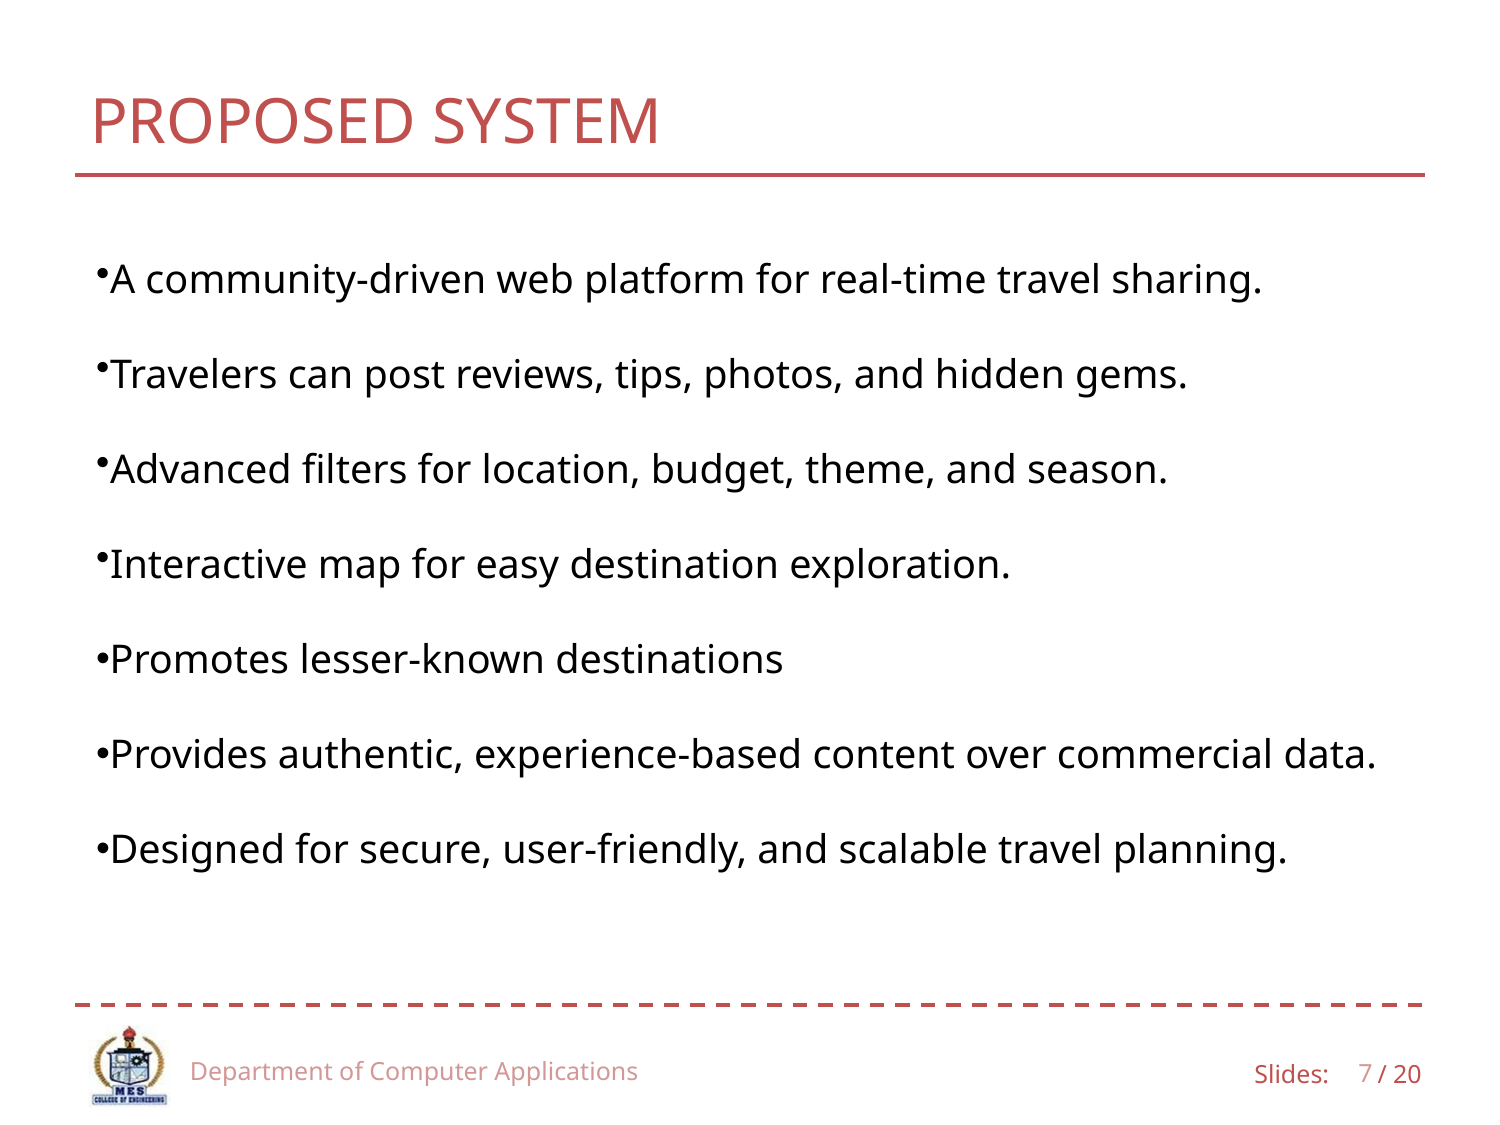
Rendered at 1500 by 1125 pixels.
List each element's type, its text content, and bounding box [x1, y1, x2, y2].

footer Department of Computer Applications [174, 1042, 675, 1103]
picture [87, 1023, 171, 1109]
slide_number 7 [1325, 1044, 1388, 1105]
title PROPOSED SYSTEM [73, 48, 1427, 189]
list A community-driven web platform for real-time travel sharing. Travelers can post reviews, tips, photos, and hidden gems. Advanced filters for location, budget, theme, and season. Interactive map for easy destination exploration. Promotes lesser-known destinations Provides authentic, experience-based content over commercial data. Designed for secure, user-friendly, and scalable travel planning. [80, 198, 1461, 927]
